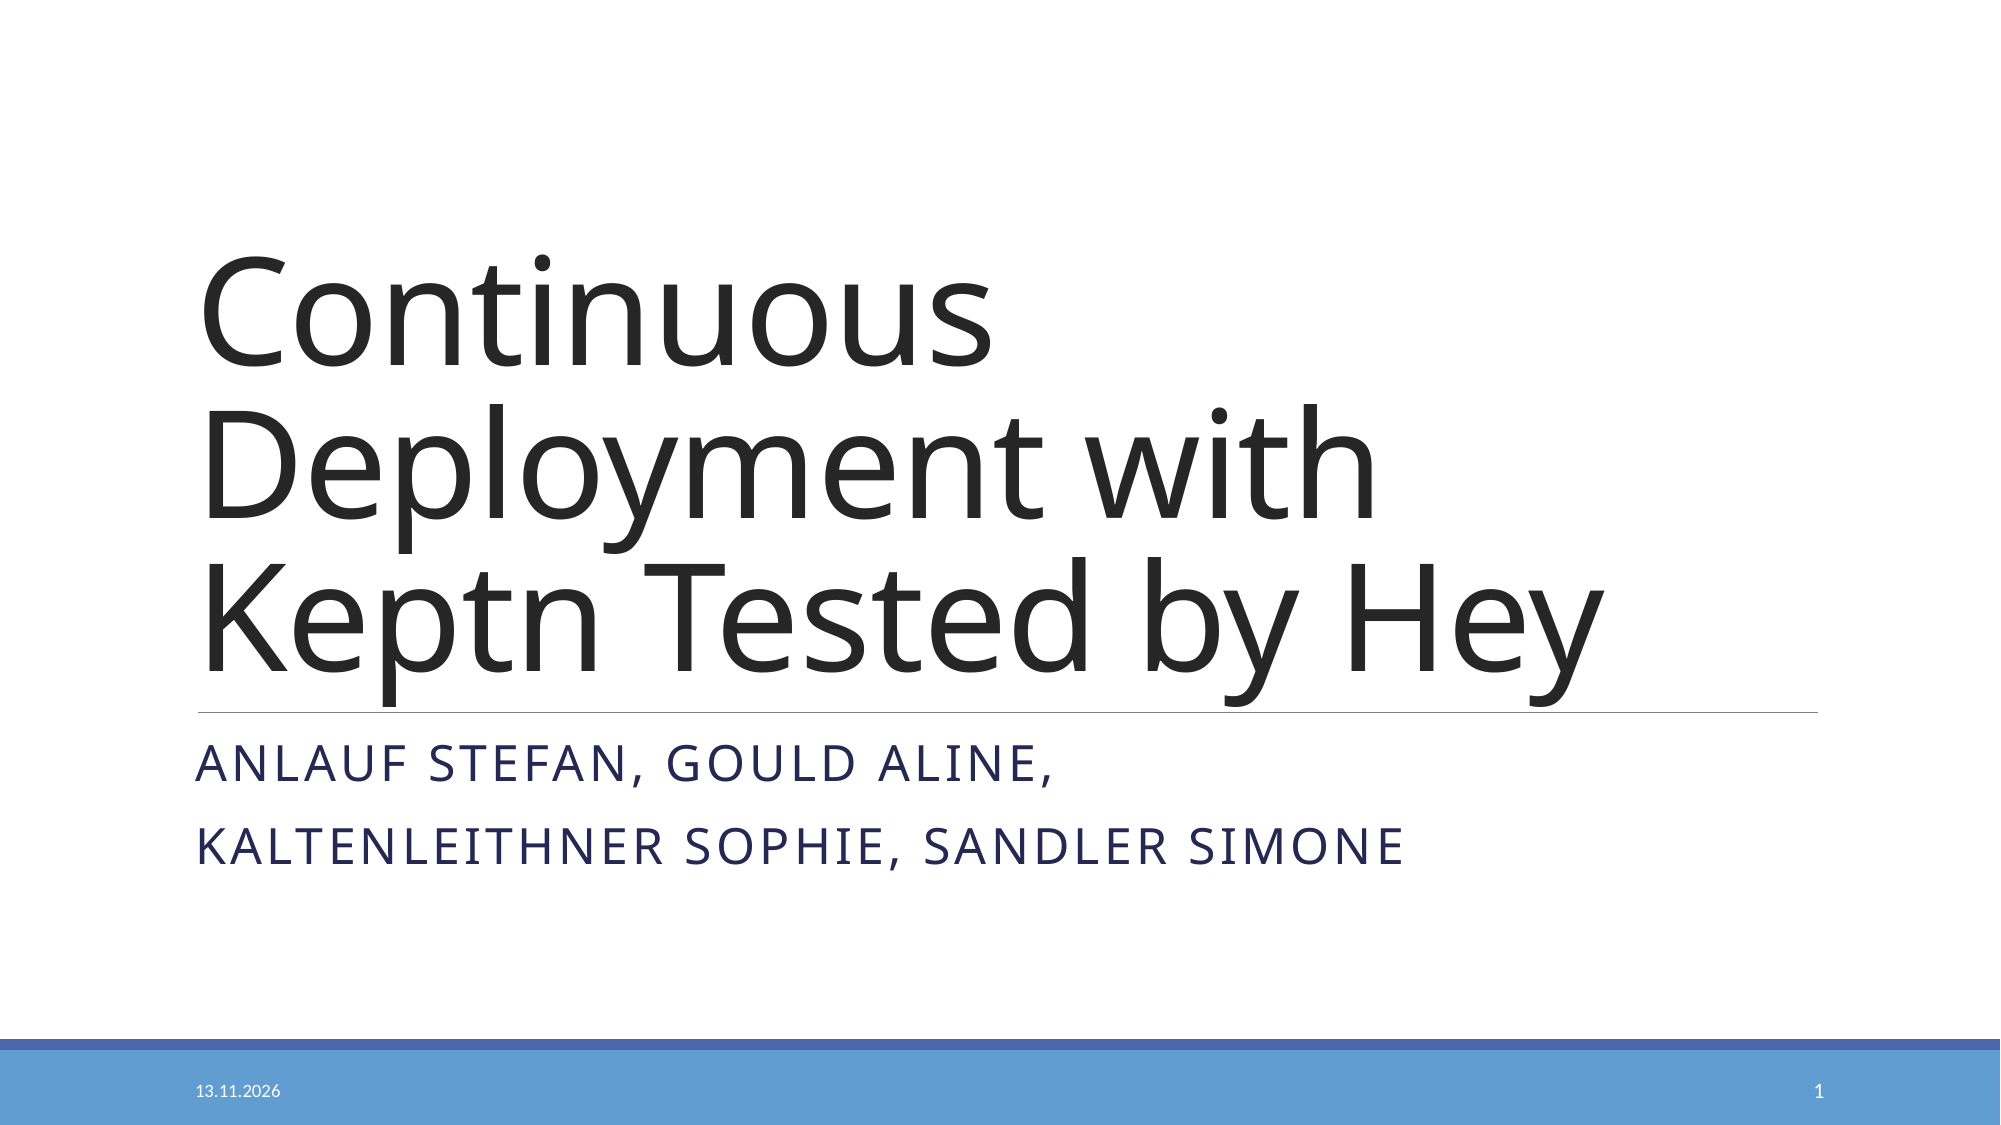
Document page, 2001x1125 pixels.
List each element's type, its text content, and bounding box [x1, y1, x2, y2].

title Continuous Deployment with Keptn Tested by Hey [180, 124, 1830, 710]
subtitle Anlauf Stefan, GoulD ALINE, KALTENLEITHNER SOPHIE, Sandler Simone [180, 730, 1831, 919]
slide_number 1 [1624, 1059, 1840, 1120]
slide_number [180, 1059, 586, 1120]
